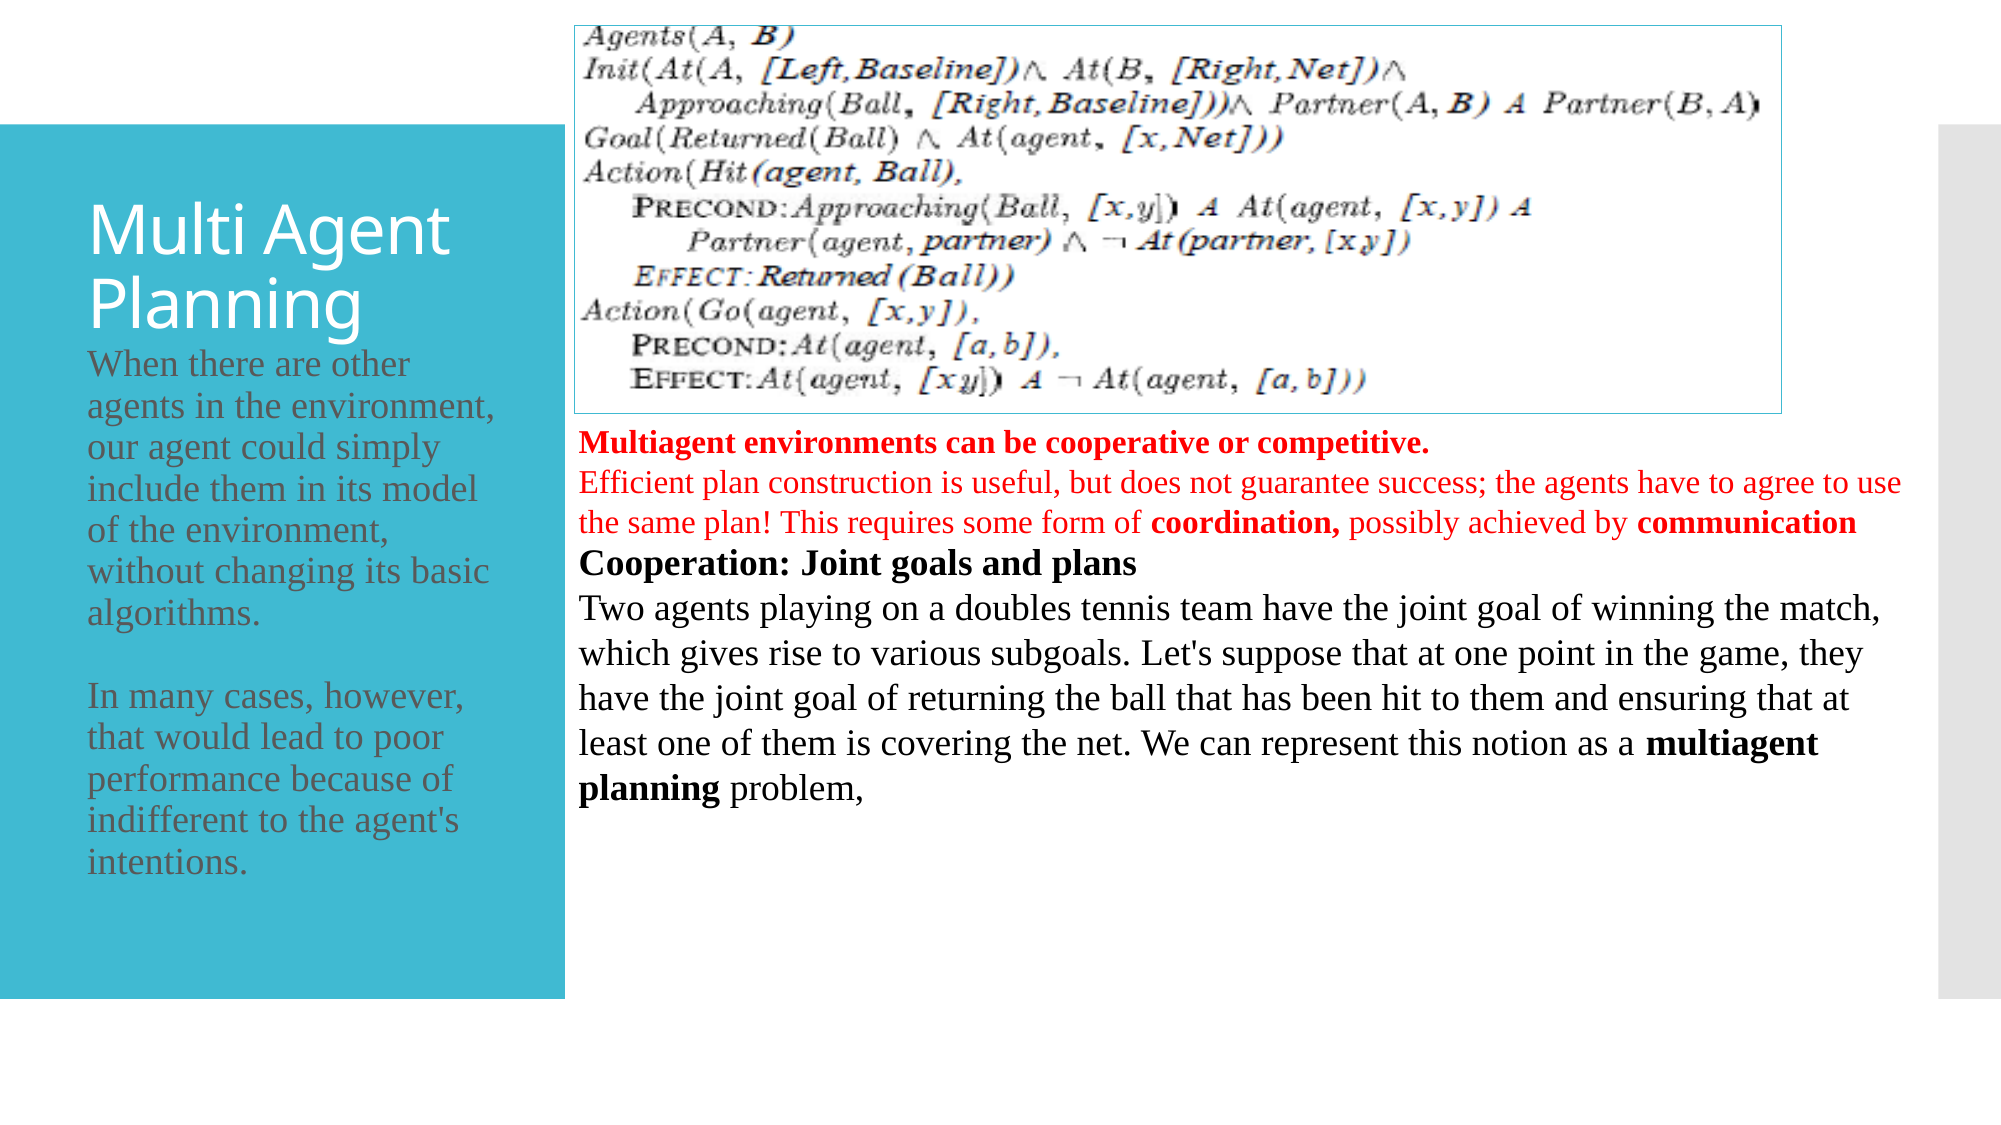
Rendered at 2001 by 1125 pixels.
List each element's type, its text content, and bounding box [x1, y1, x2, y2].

title Multi Agent Planning When there are other agents in the environment, our agent could simply include them in its model of the environment, without changing its basic algorithms. In many cases, however, that would lead to poor performance because of indifferent to the agent's intentions. [41, 184, 525, 940]
text_box Cooperation: Joint goals and plans Two agents playing on a doubles tennis team have the joint goal of winning the match, which gives rise to various subgoals. Let's suppose that at one point in the game, they have the joint goal of returning the ball that has been hit to them and ensuring that at least one of them is covering the net. We can represent this notion as a multiagent planning problem, [564, 530, 1901, 816]
text_box Multiagent environments can be cooperative or competitive. Efficient plan construction is useful, but does not guarantee success; the agents have to agree to use the same plan! This requires some form of coordination, possibly achieved by communication [564, 413, 1939, 548]
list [573, 25, 1782, 414]
